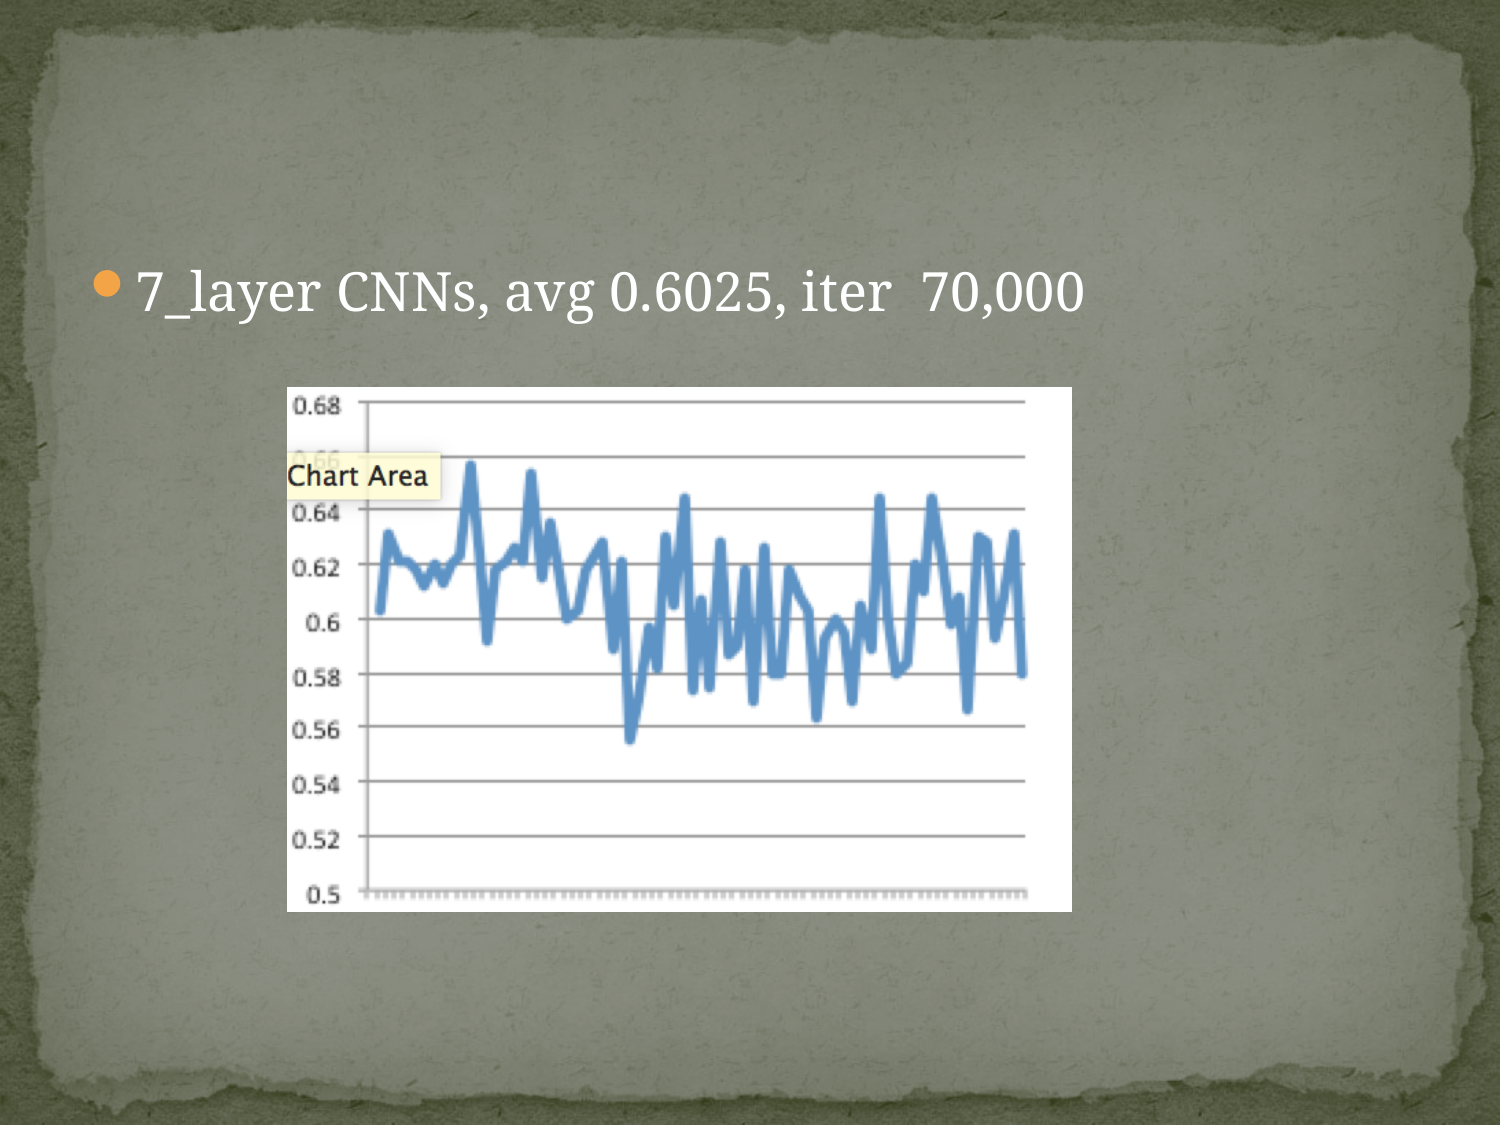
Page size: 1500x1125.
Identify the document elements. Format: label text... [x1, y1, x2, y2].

picture [287, 387, 1072, 912]
list 7_layer CNNs, avg 0.6025, iter 70,000 [75, 249, 1425, 1000]
